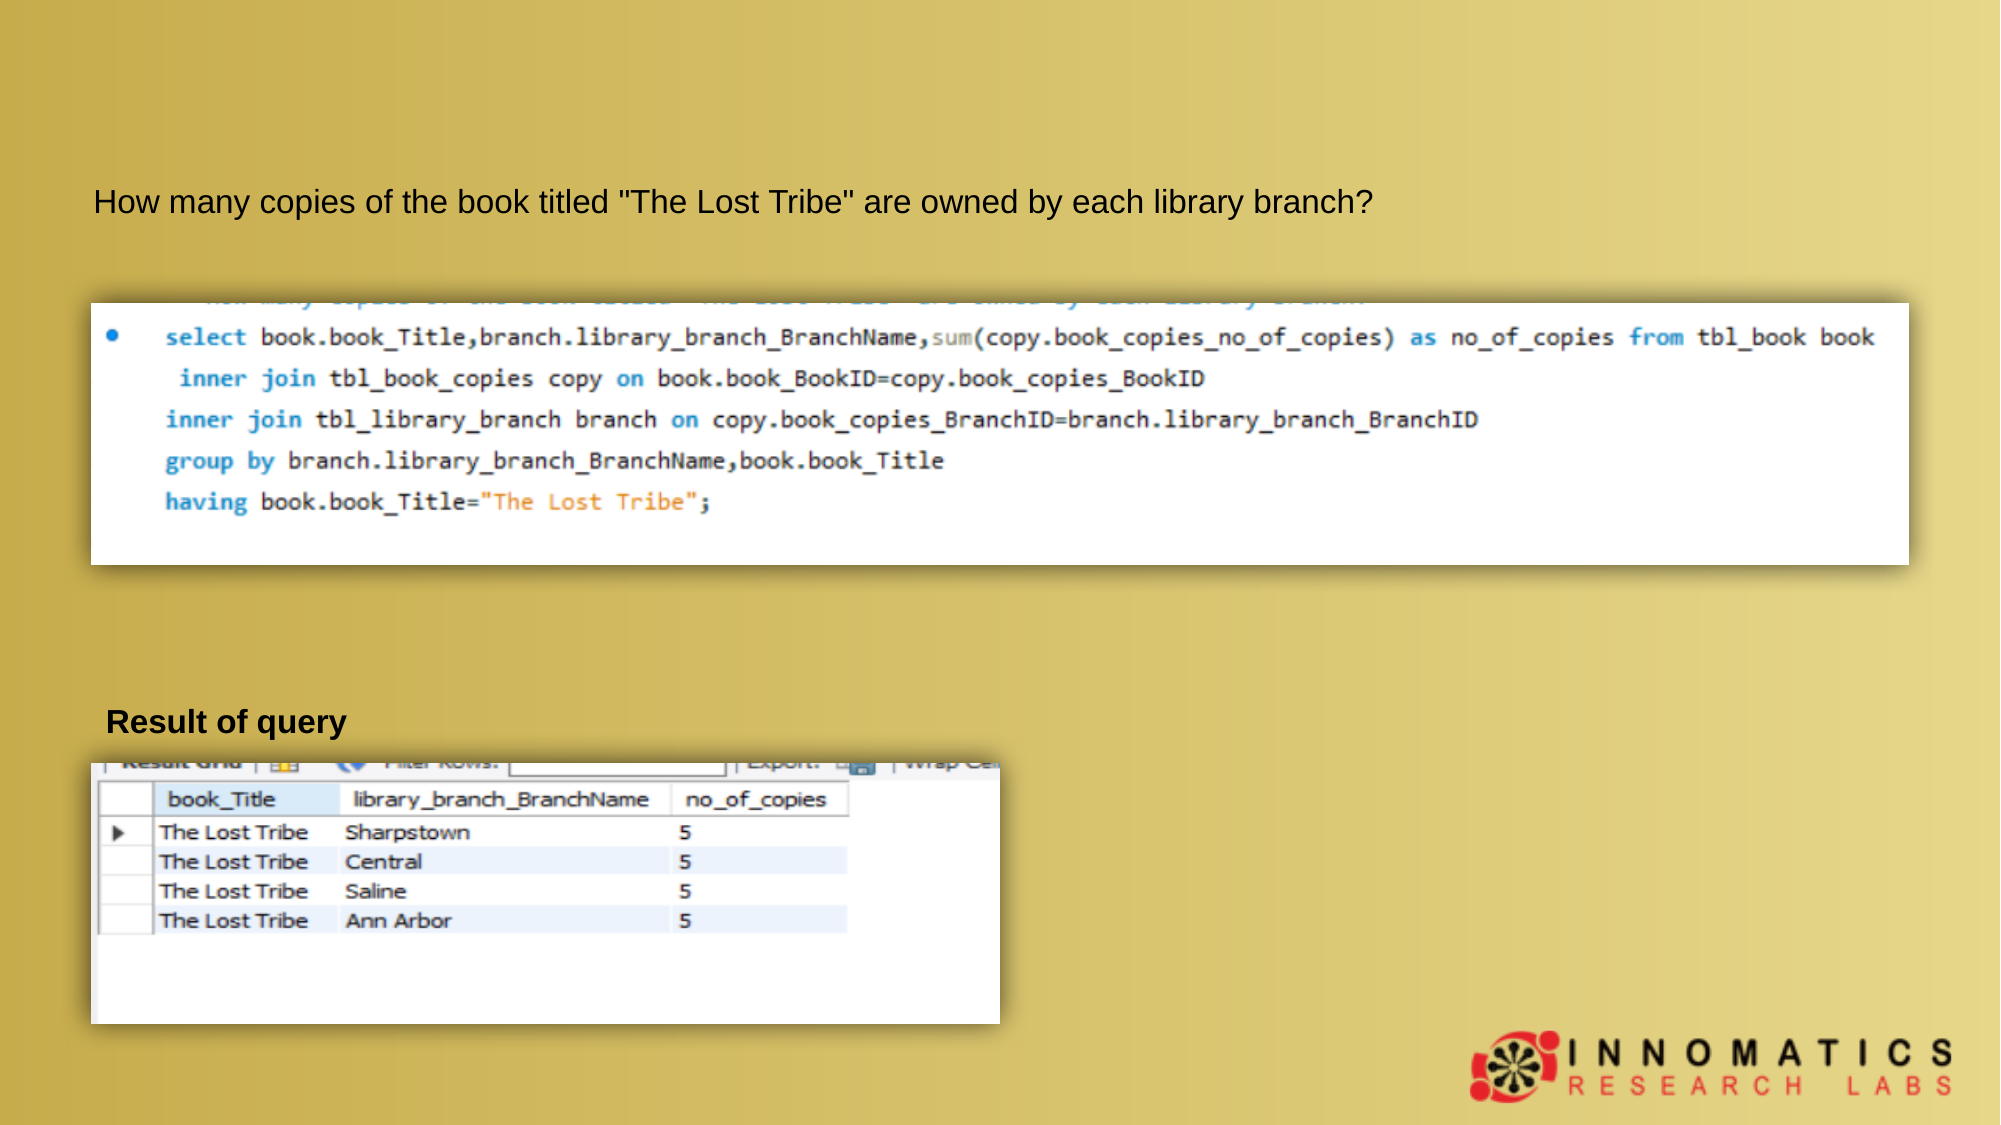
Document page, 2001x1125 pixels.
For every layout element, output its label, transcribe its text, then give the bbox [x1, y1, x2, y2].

picture [1445, 1014, 1975, 1125]
picture [90, 762, 1001, 1024]
text_box How many copies of the book titled "The Lost Tribe" are owned by each library branch? [78, 172, 1780, 268]
text_box Result of query [91, 692, 729, 742]
picture [90, 303, 1909, 565]
